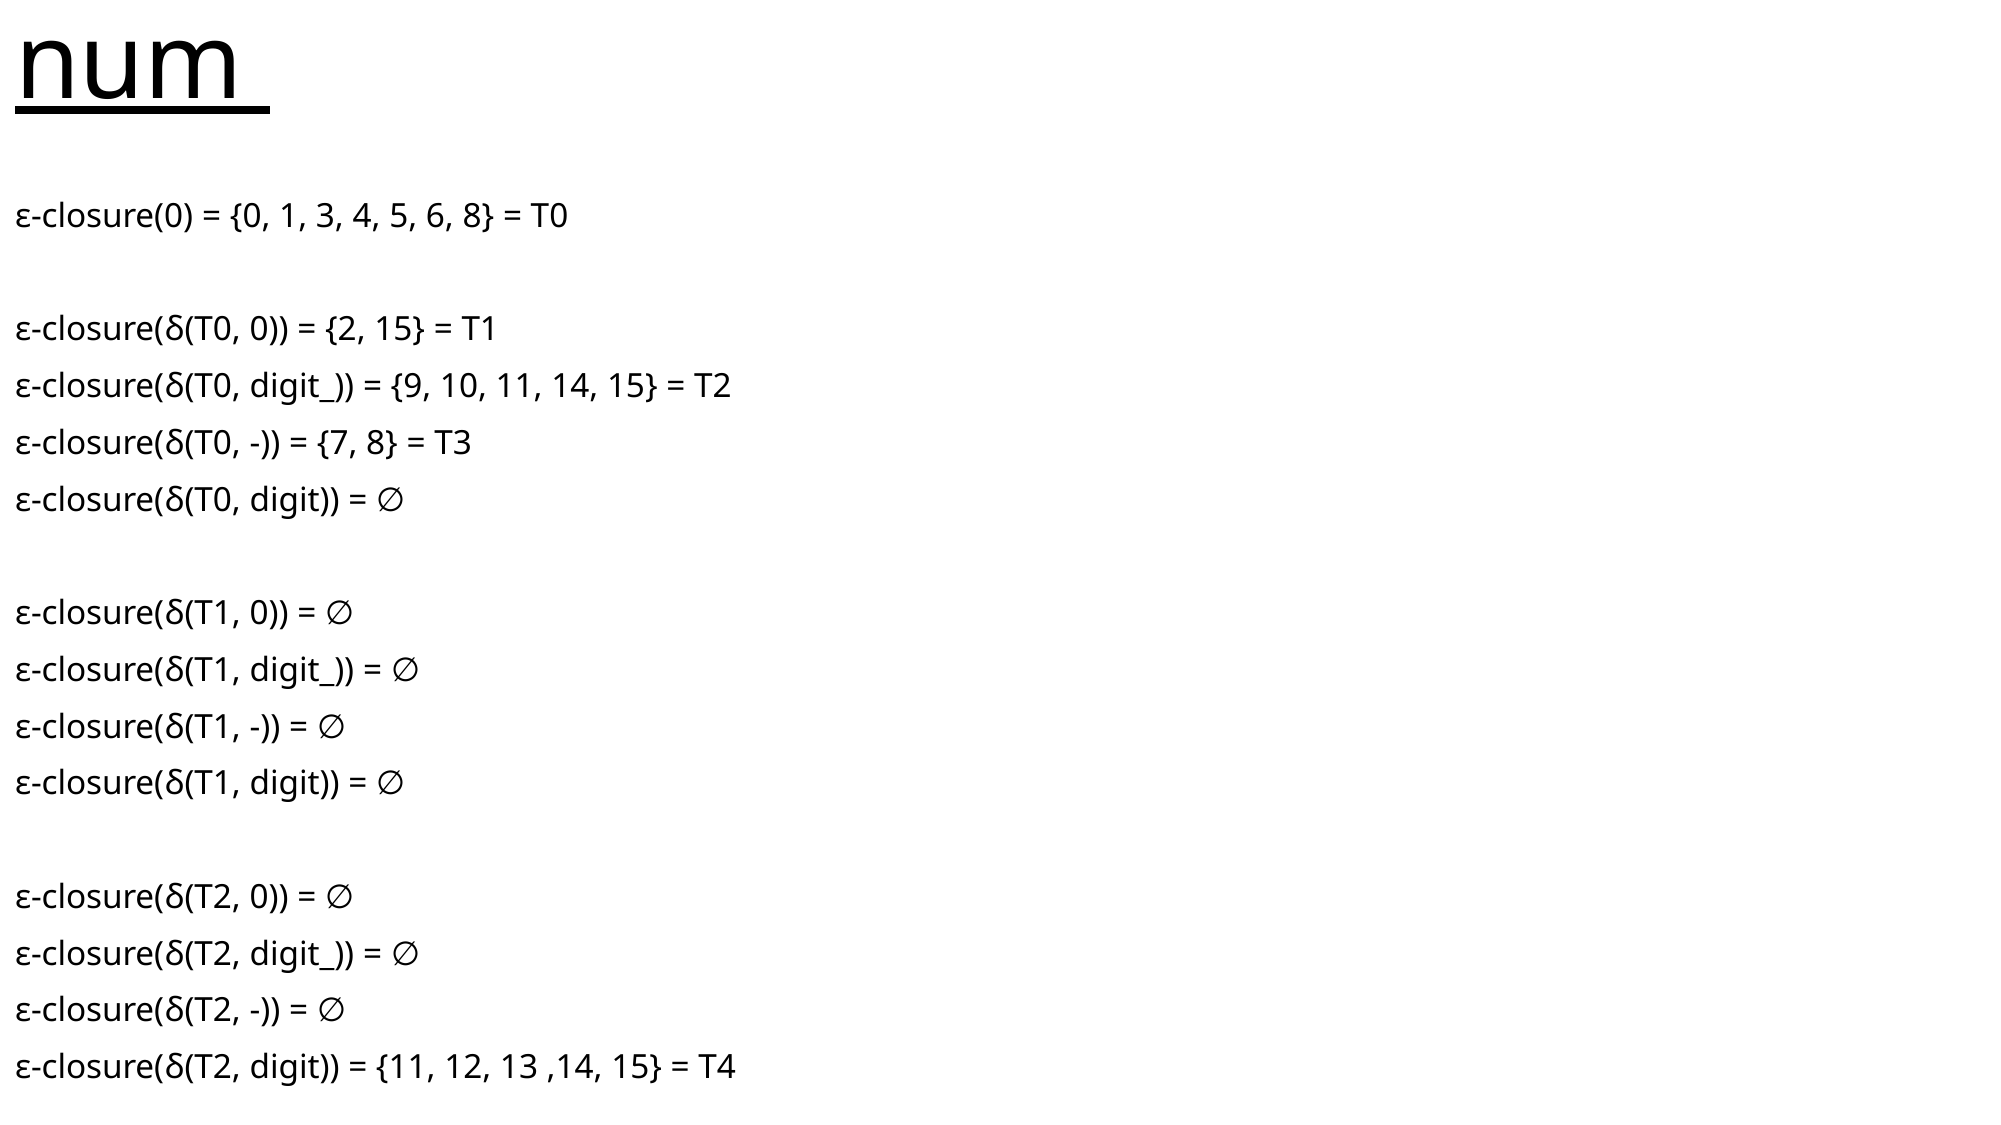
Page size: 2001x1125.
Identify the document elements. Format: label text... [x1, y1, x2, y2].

text_box ε-closure(0) = {0, 1, 3, 4, 5, 6, 8} = T0 ε-closure(δ(T0, 0)) = {2, 15} = T1 ε-closure(δ(T0, digit_)) = {9, 10, 11, 14, 15} = T2 ε-closure(δ(T0, -)) = {7, 8} = T3 ε-closure(δ(T0, digit)) = ∅ ε-closure(δ(T1, 0)) = ∅ ε-closure(δ(T1, digit_)) = ∅ ε-closure(δ(T1, -)) = ∅ ε-closure(δ(T1, digit)) = ∅ ε-closure(δ(T2, 0)) = ∅ ε-closure(δ(T2, digit_)) = ∅ ε-closure(δ(T2, -)) = ∅ ε-closure(δ(T2, digit)) = {11, 12, 13 ,14, 15} = T4 [0, 191, 2000, 1100]
title num [0, 0, 1500, 129]
